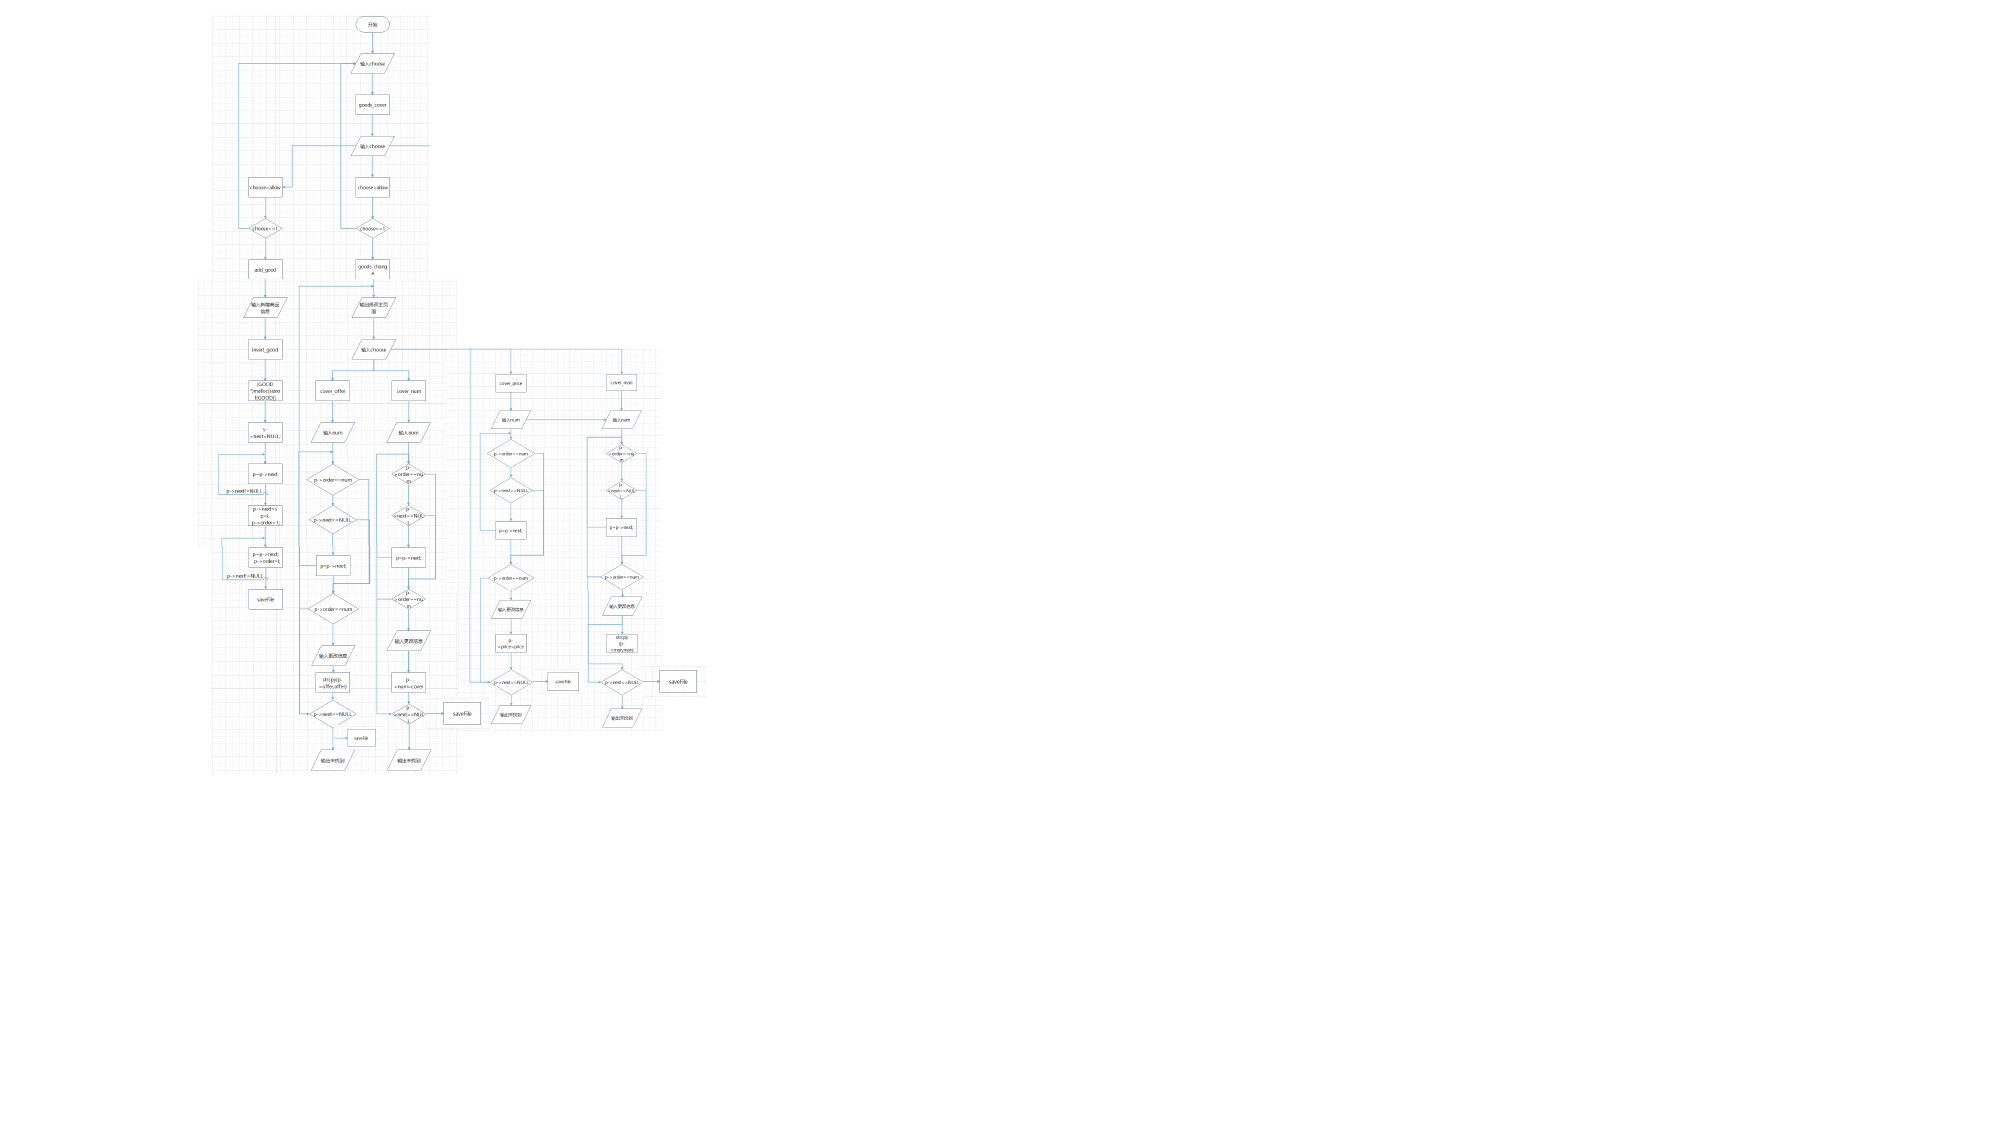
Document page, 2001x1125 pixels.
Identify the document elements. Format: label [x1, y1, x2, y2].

picture [198, 15, 707, 774]
